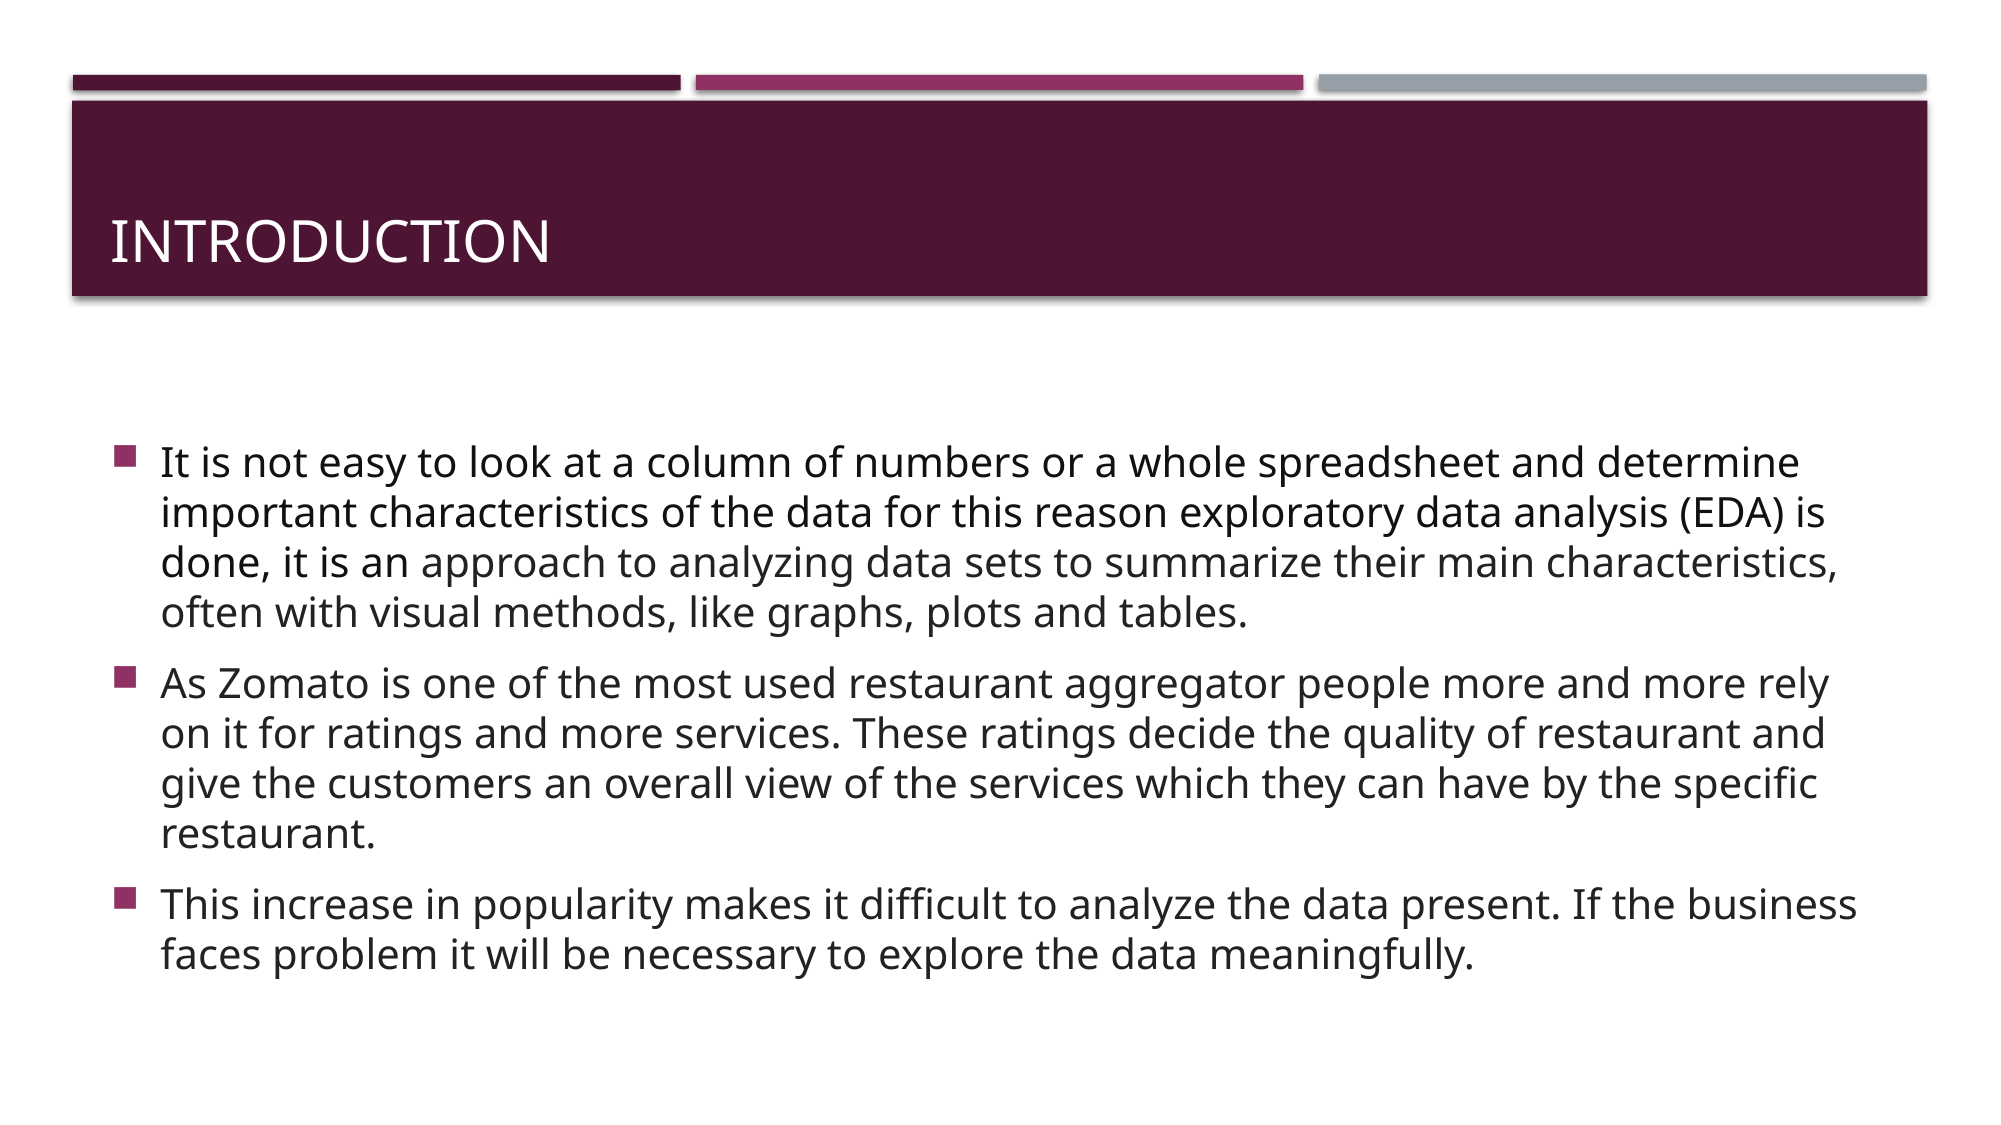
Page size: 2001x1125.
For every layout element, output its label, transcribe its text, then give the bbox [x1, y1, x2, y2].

title introduction [95, 115, 1905, 282]
list It is not easy to look at a column of numbers or a whole spreadsheet and determine important characteristics of the data for this reason exploratory data analysis (EDA) is done, it is an approach to analyzing data sets to summarize their main characteristics, often with visual methods, like graphs, plots and tables. As Zomato is one of the most used restaurant aggregator people more and more rely on it for ratings and more services. These ratings decide the quality of restaurant and give the customers an overall view of the services which they can have by the specific restaurant. This increase in popularity makes it difficult to analyze the data present. If the business faces problem it will be necessary to explore the data meaningfully. [95, 440, 1905, 1045]
